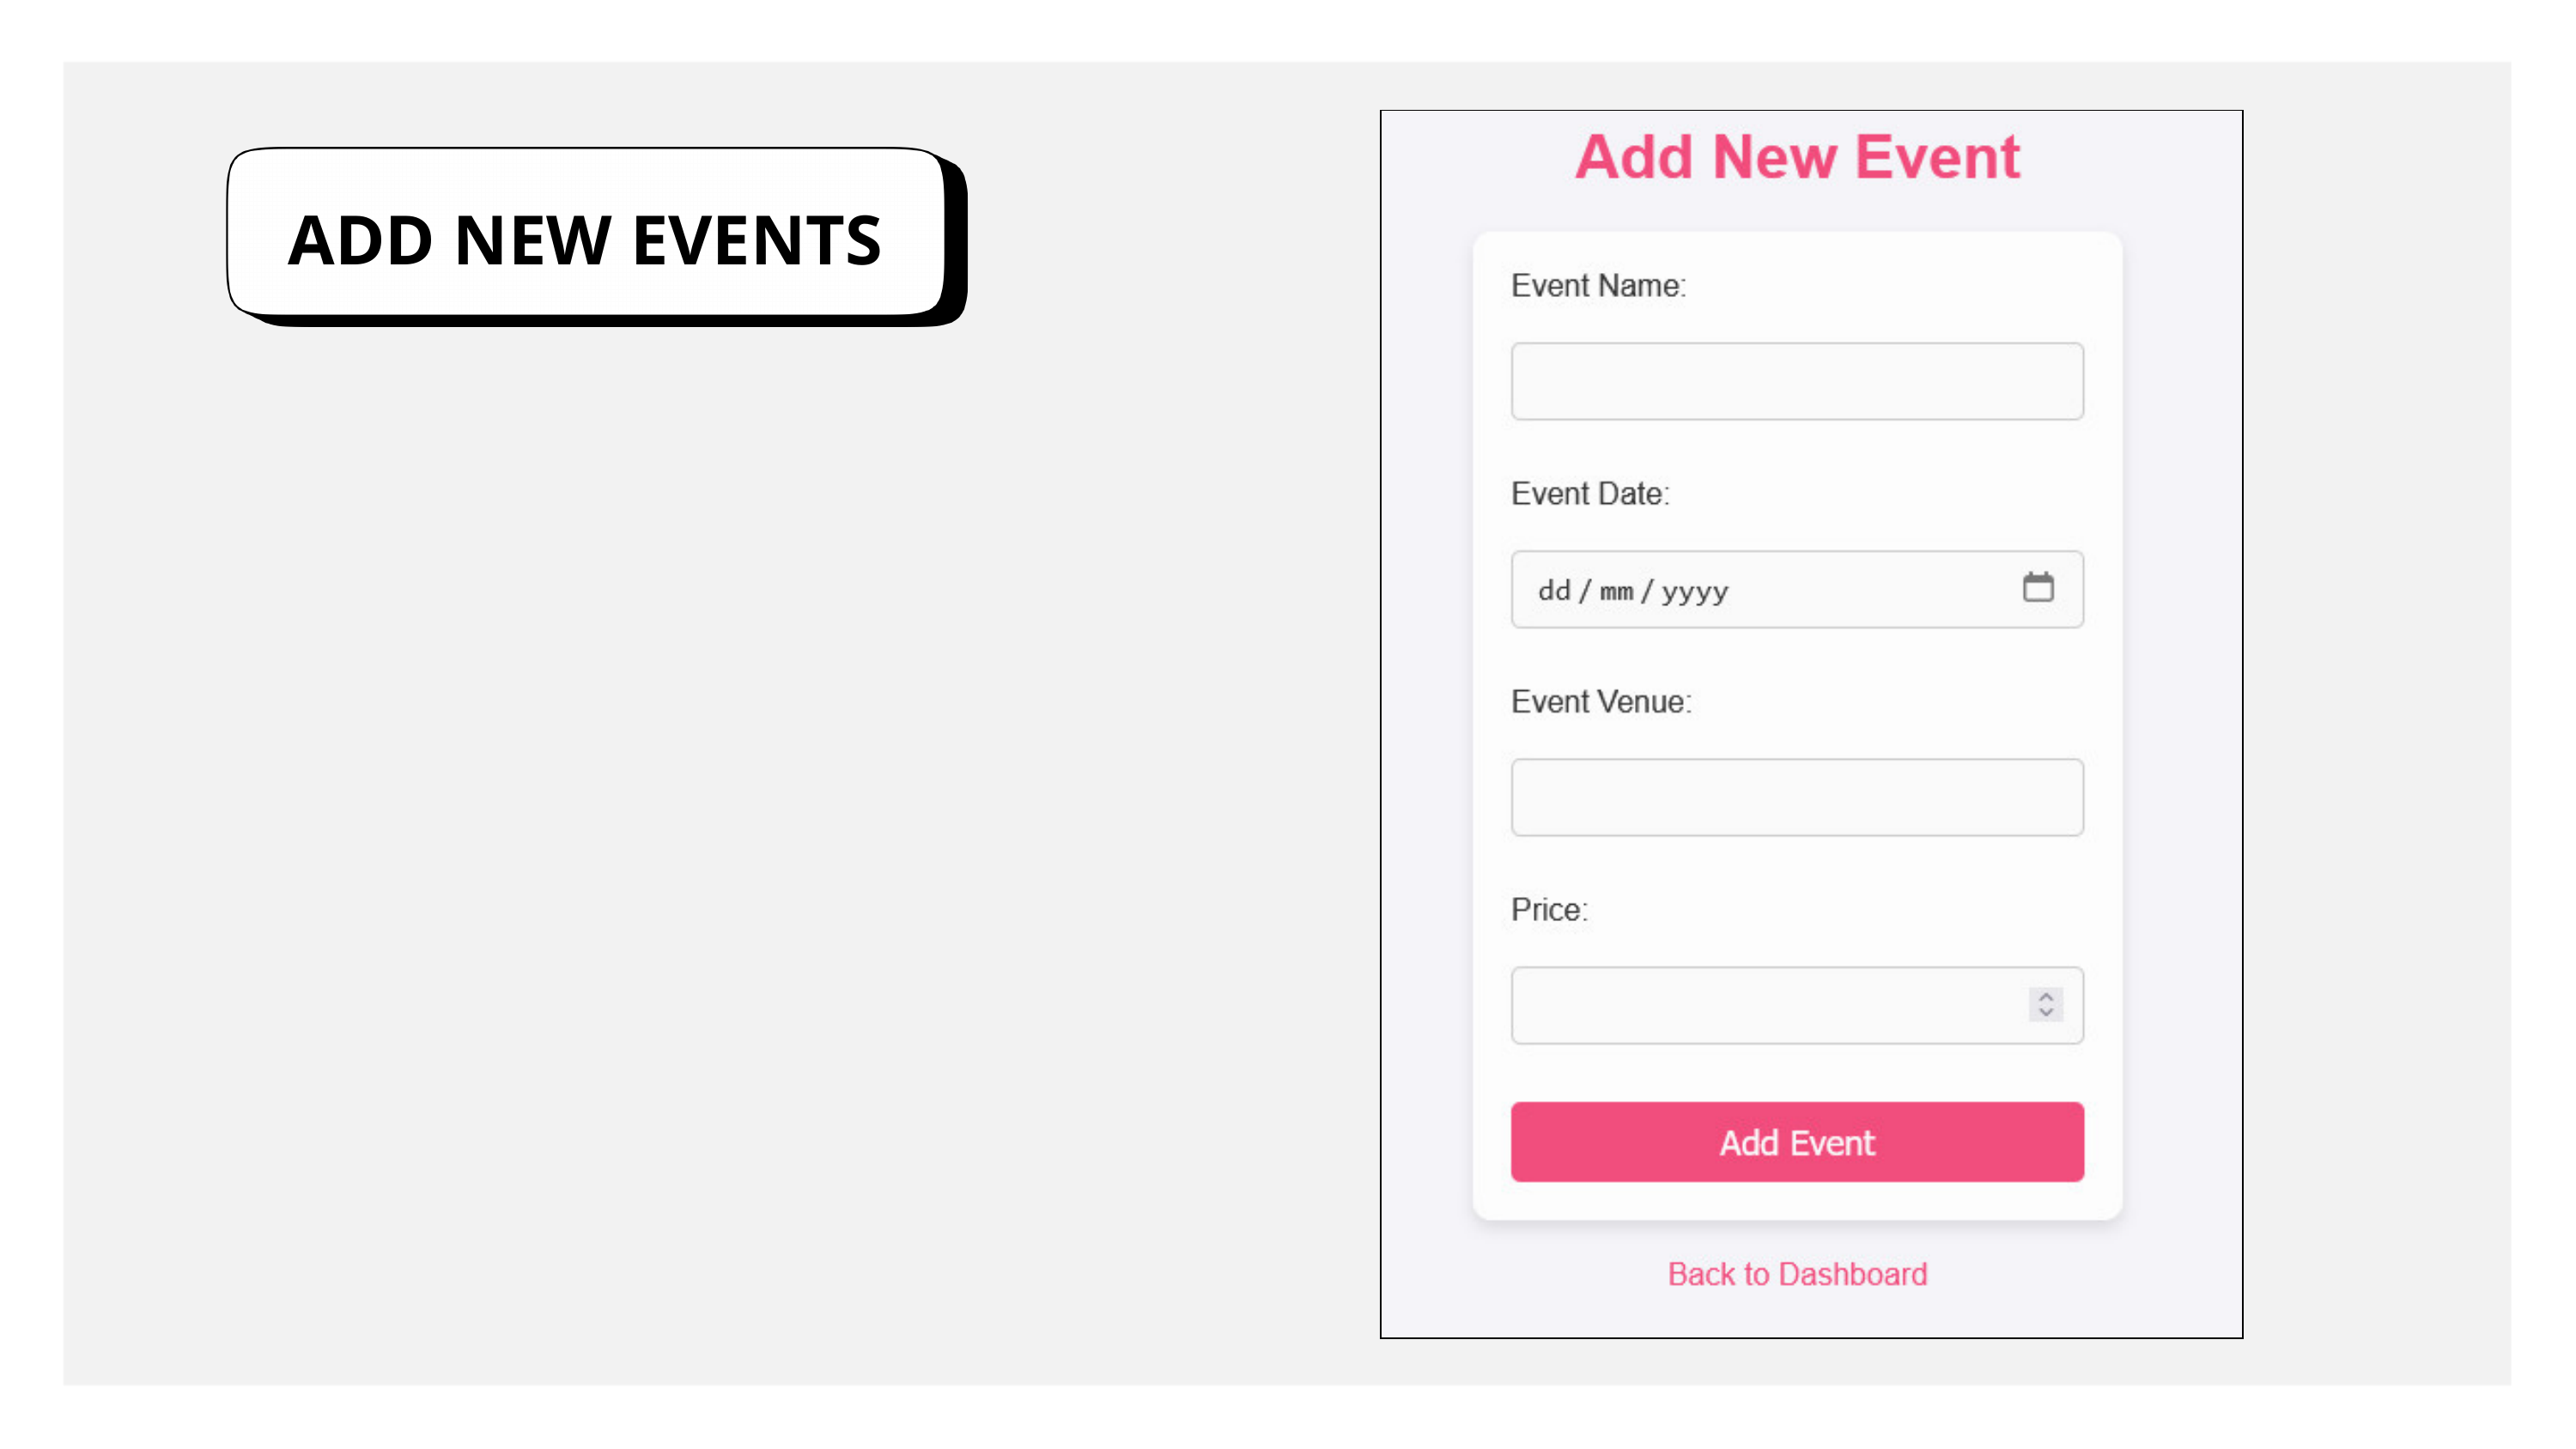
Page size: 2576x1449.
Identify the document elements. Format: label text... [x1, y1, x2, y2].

text_box [1380, 110, 2244, 1339]
text_box ADD NEW EVENTS [204, 183, 969, 279]
text_box [226, 279, 969, 327]
text_box [37, 45, 2539, 1391]
text_box [226, 147, 969, 183]
